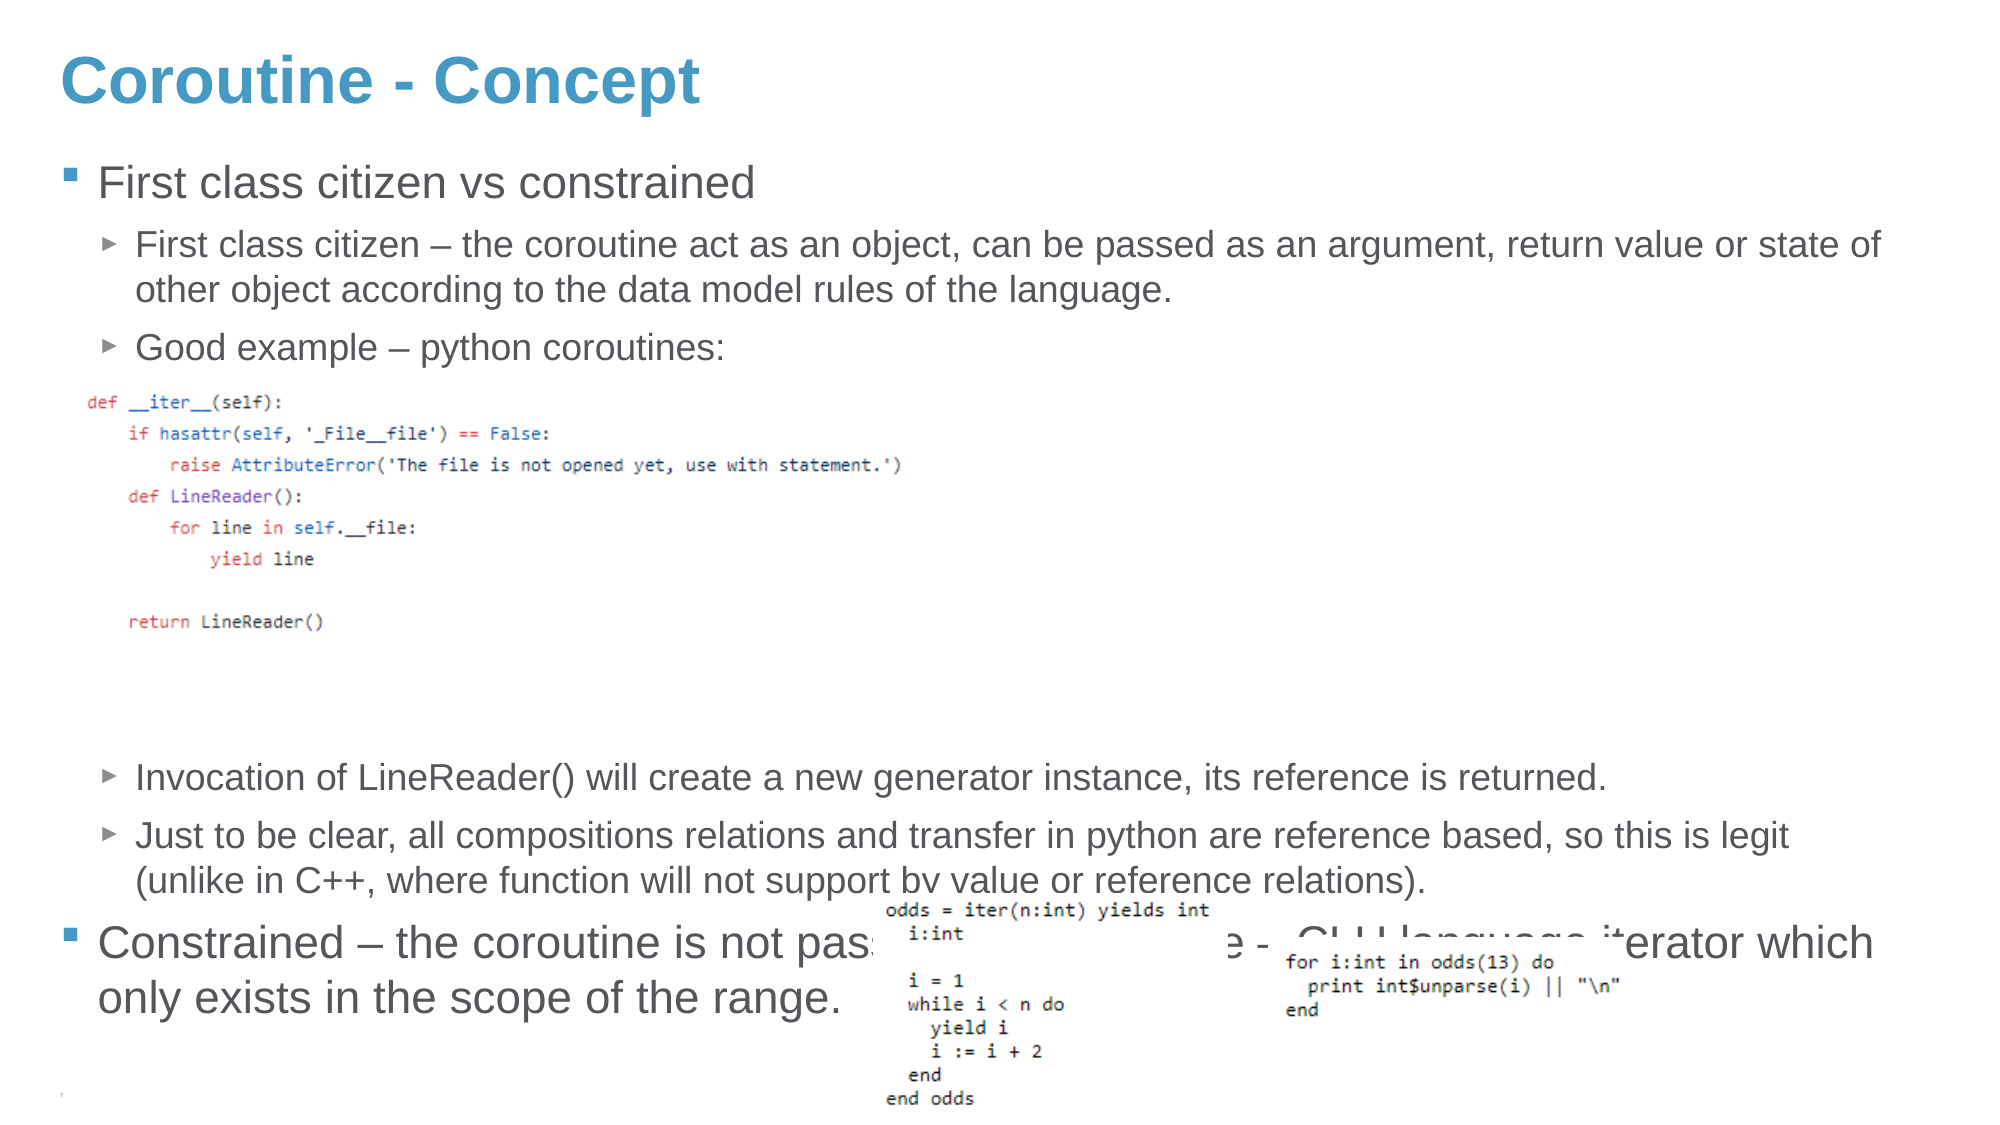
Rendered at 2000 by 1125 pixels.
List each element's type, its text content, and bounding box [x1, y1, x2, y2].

picture [68, 382, 922, 636]
title Coroutine - Concept [45, 29, 1925, 126]
slide_number 7 [45, 1084, 139, 1106]
picture [872, 893, 1228, 1117]
list First class citizen vs constrained First class citizen – the coroutine act as an object, can be passed as an argument, return value or state of other object according to the data model rules of the language. Good example – python coroutines: Invocation of LineReader() will create a new generator instance, its reference is returned. Just to be clear, all compositions relations and transfer in python are reference based, so this is legit (unlike in C++, where function will not support by value or reference relations). Constrained – the coroutine is not passable, for example – CLU language iterator which only exists in the scope of the range. [45, 145, 1925, 1005]
picture [1267, 937, 1625, 1026]
